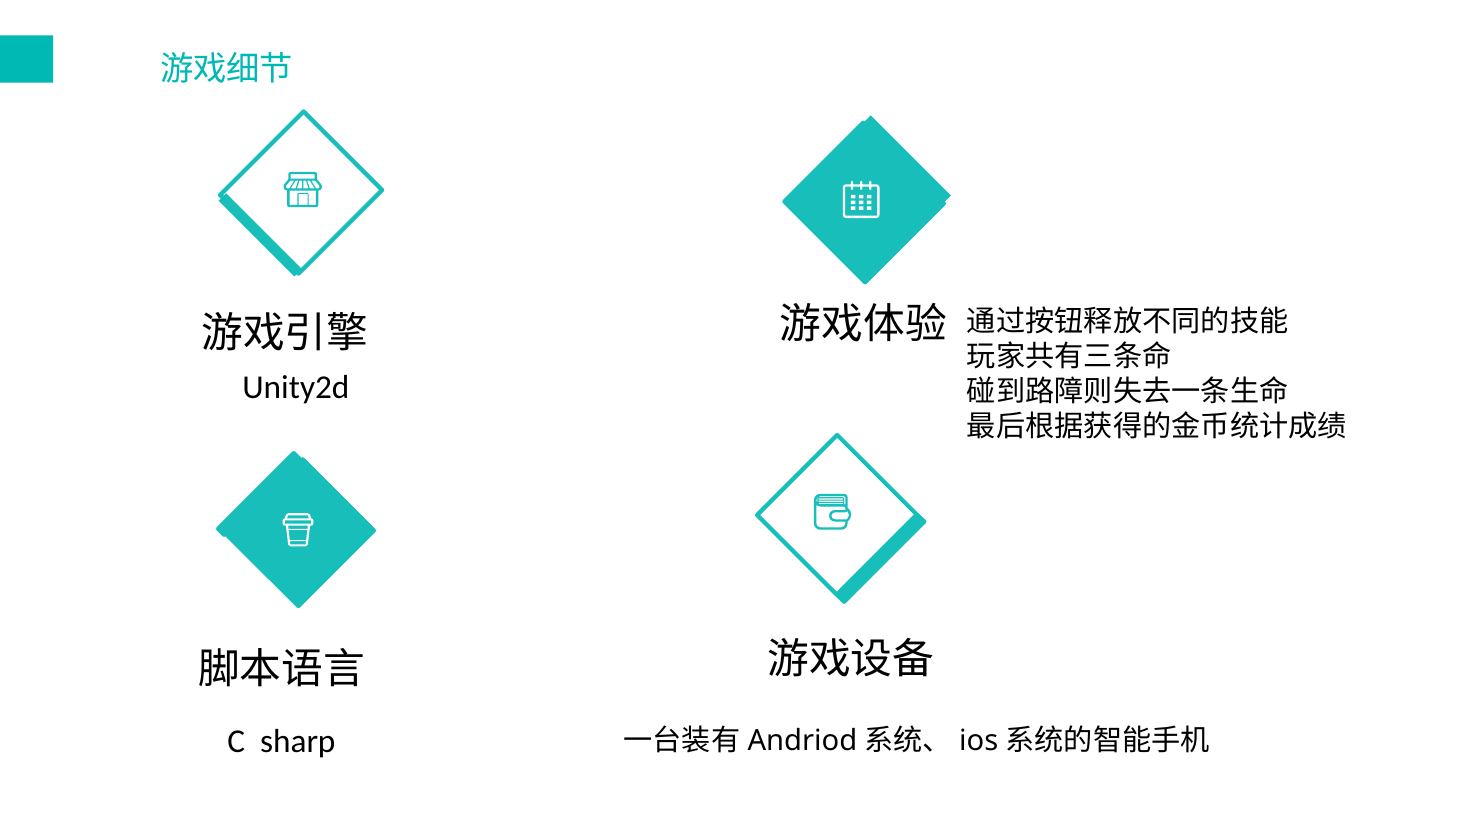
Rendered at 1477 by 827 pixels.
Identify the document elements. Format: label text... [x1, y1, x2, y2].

text_box 通过按钮释放不同的技能 玩家共有三条命 碰到路障则失去一条生命 最后根据获得的金币统计成绩 [952, 295, 1362, 450]
text_box [0, 33, 55, 85]
text_box 游戏设备 [752, 624, 950, 689]
text_box 游戏引擎 [186, 298, 384, 363]
text_box 游戏细节 [133, 38, 321, 110]
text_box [780, 458, 938, 572]
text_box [205, 482, 355, 584]
text_box 一台装有Andriod系统、ios系统的智能手机 [608, 713, 1225, 764]
text_box Unity2d [227, 357, 365, 413]
text_box C sharp [212, 711, 351, 767]
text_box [808, 101, 921, 260]
text_box 脚本语言 [183, 634, 381, 700]
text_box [241, 136, 361, 289]
text_box 游戏体验 [765, 289, 962, 355]
